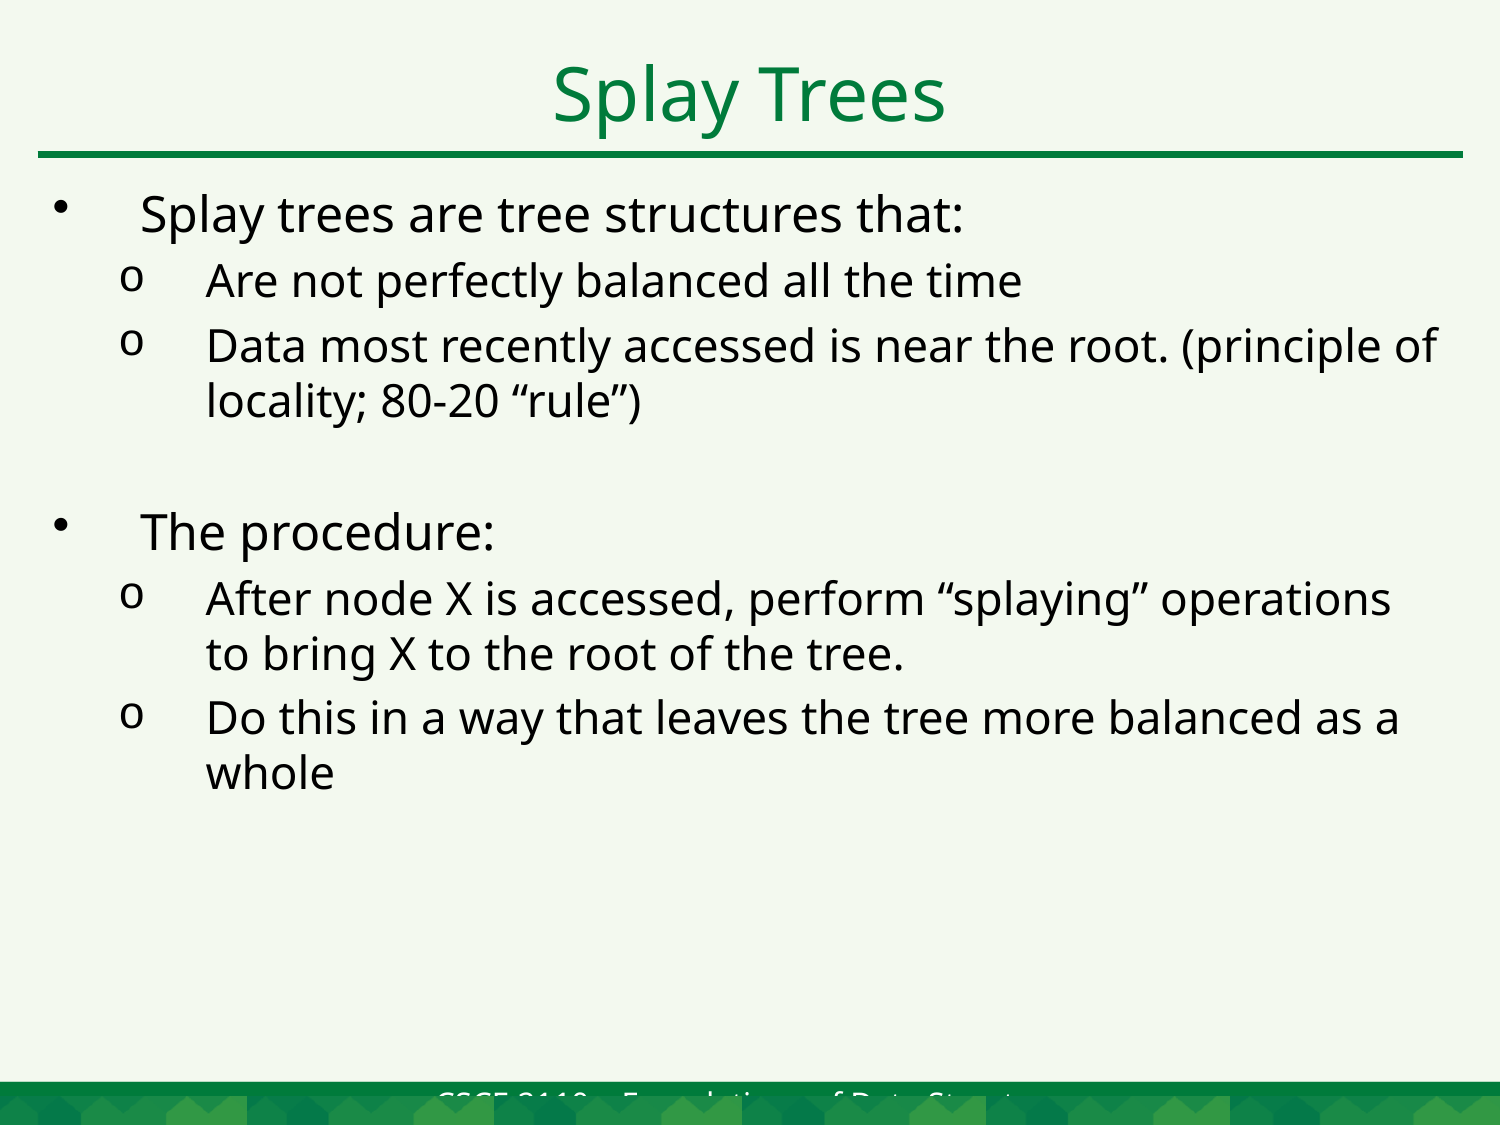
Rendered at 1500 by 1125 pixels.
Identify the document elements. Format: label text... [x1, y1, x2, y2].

text_box Splay trees are tree structures that: Are not perfectly balanced all the time Data most recently accessed is near the root. (principle of locality; 80-20 “rule”) The procedure: After node X is accessed, perform “splaying” operations to bring X to the root of the tree. Do this in a way that leaves the tree more balanced as a whole [37, 175, 1463, 1009]
text_box Splay Trees [36, 27, 1463, 155]
picture [0, 1096, 1500, 1125]
